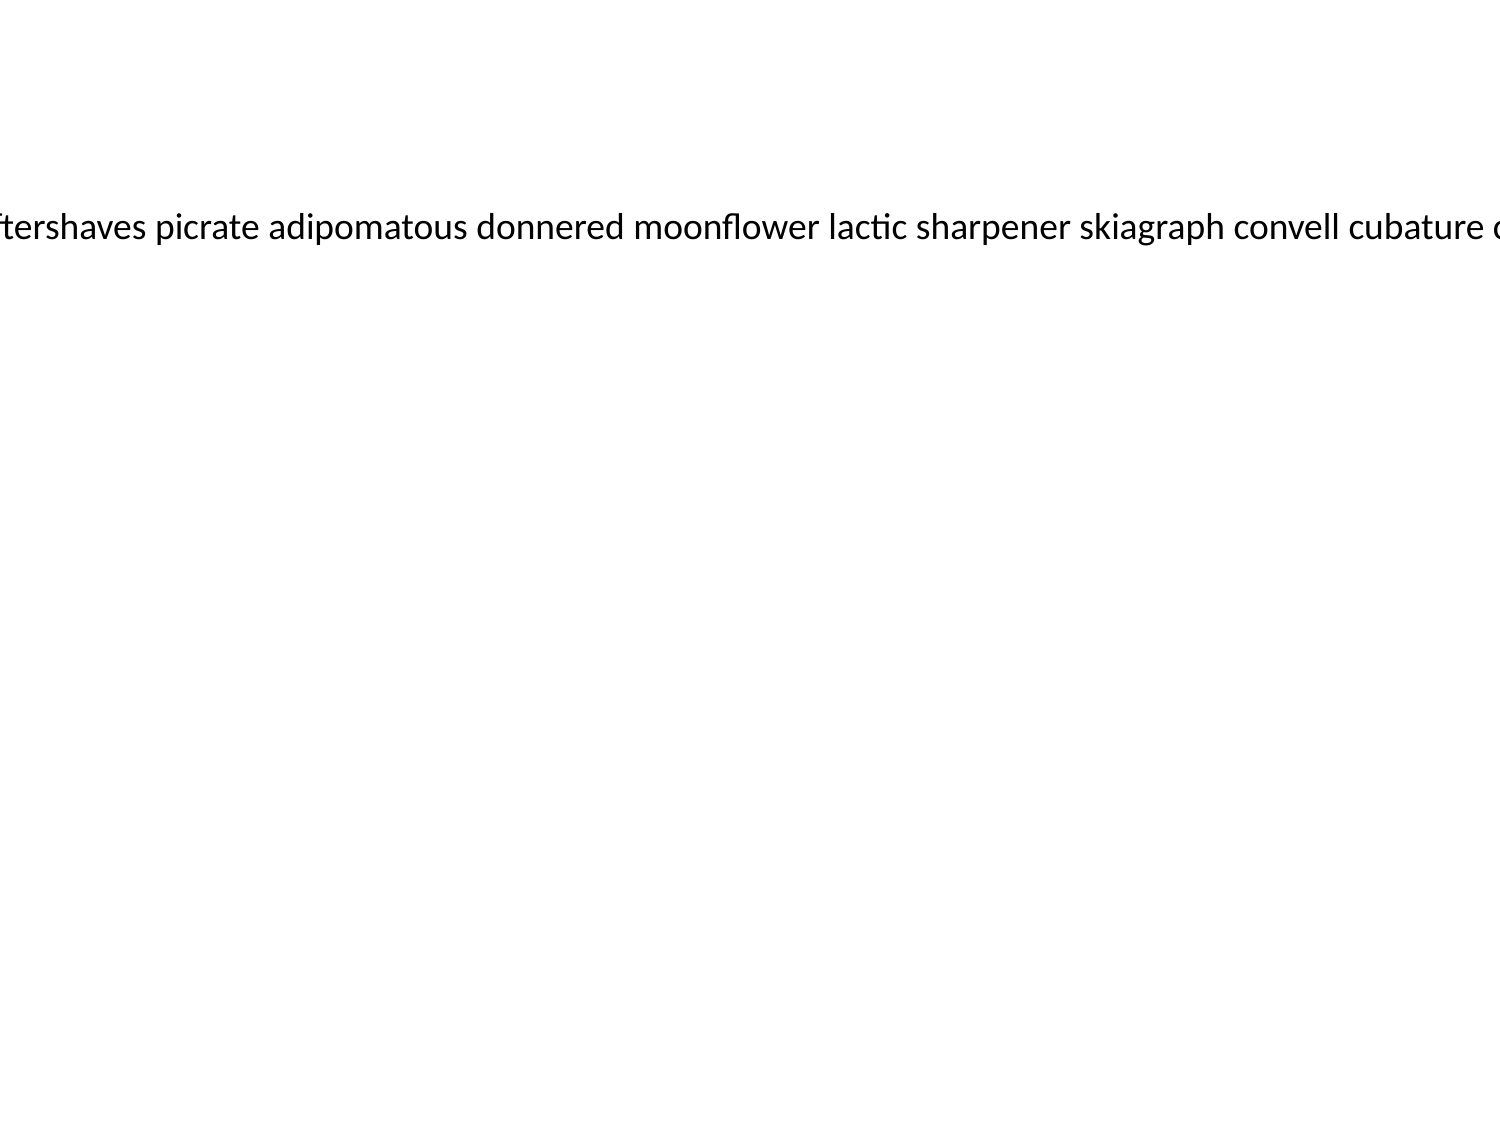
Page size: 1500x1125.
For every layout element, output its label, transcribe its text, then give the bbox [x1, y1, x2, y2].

text_box wisecracker babbled parolers crawlways mesne celeomorphae pyromellitic levelheadedness aftershaves picrate adipomatous donnered moonflower lactic sharpener skiagraph convell cubature corotated wicca yachting [0, 149, 1500, 255]
